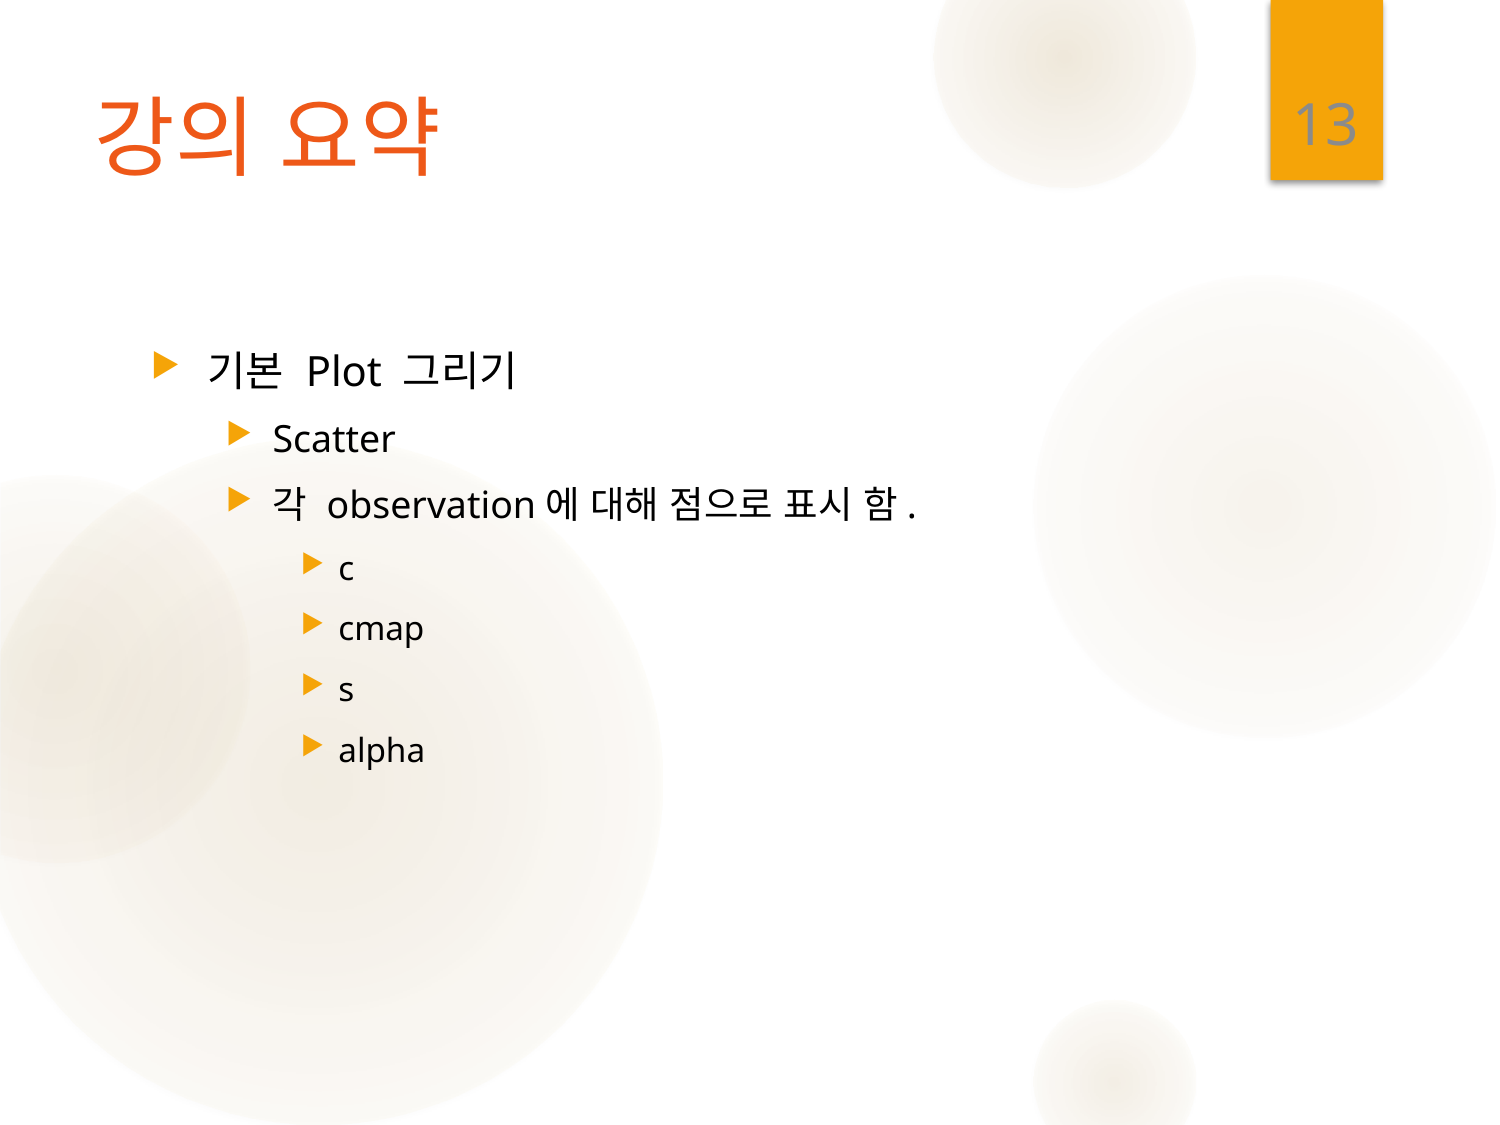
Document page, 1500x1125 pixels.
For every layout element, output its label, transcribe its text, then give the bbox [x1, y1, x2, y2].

title 강의 요약 [79, 74, 1237, 304]
list 기본 Plot 그리기 Scatter 각 observation에 대해 점으로 표시 함. c cmap s alpha [135, 336, 1237, 1025]
slide_number 13 [1273, 48, 1378, 175]
